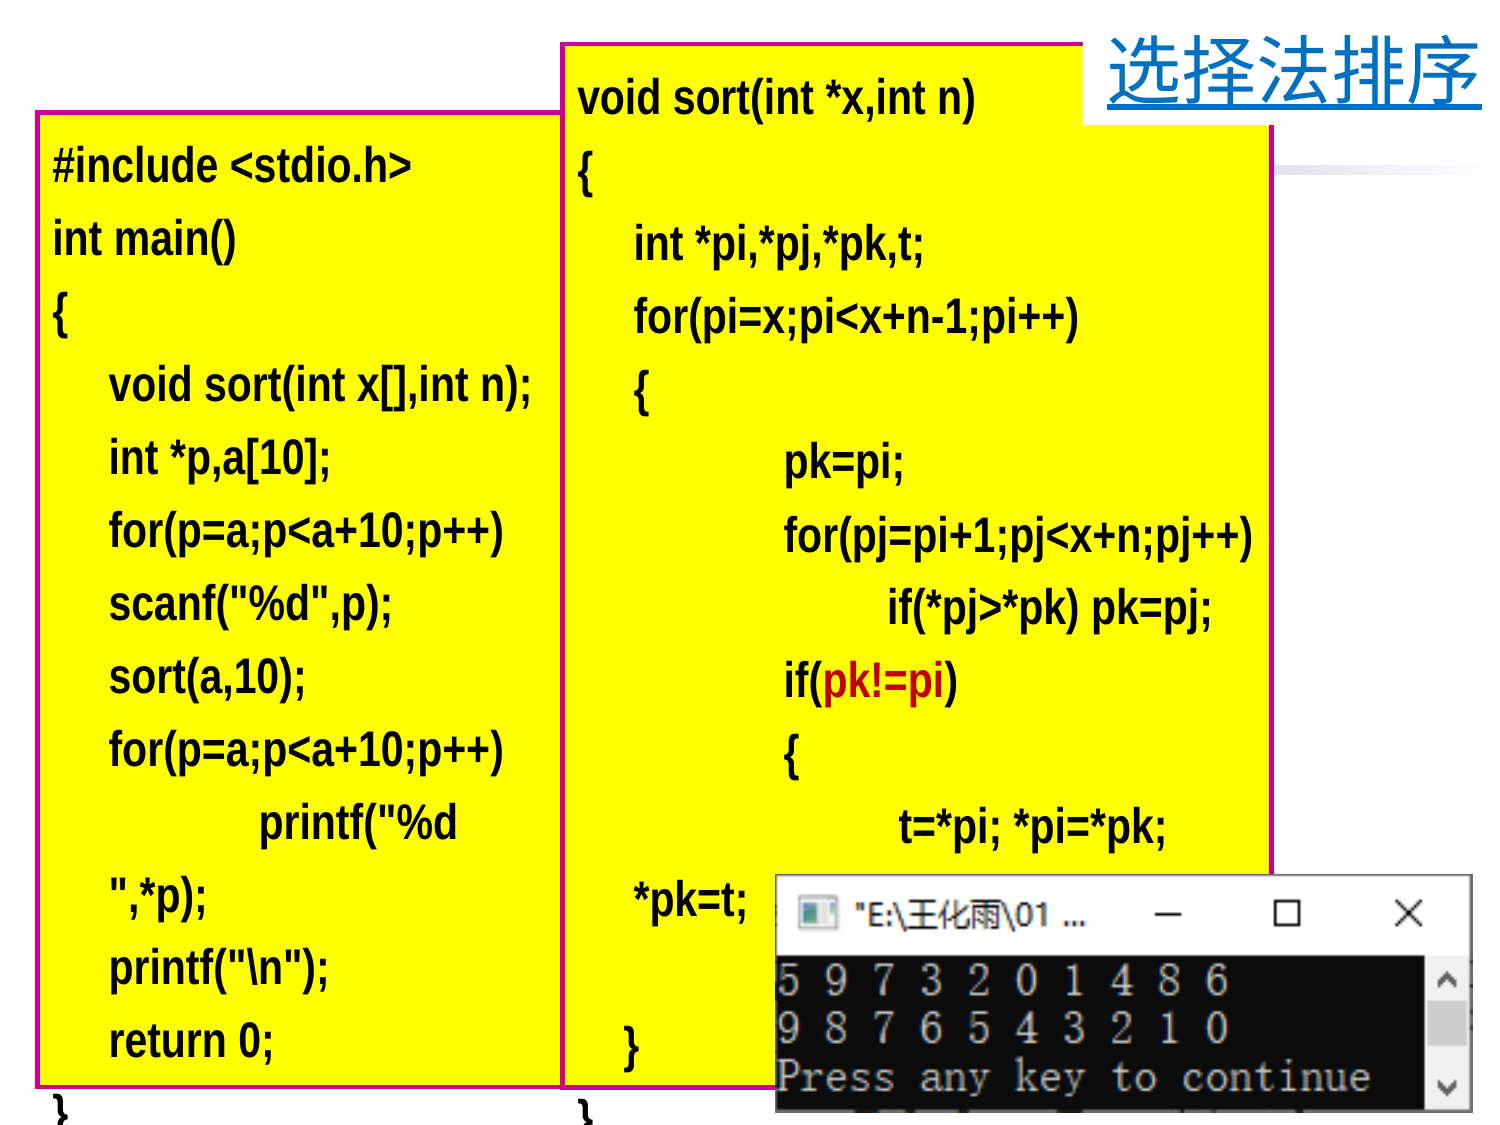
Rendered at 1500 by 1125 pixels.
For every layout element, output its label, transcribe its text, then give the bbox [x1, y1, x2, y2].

text_box #include <stdio.h> int main() { void sort(int x[],int n); int *p,a[10]; for(p=a;p<a+10;p++) scanf("%d",p); sort(a,10); for(p=a;p<a+10;p++) printf("%d ",*p); printf("\n"); return 0; } [37, 112, 562, 1088]
text_box void sort(int *x,int n) { int *pi,*pj,*pk,t; for(pi=x;pi<x+n-1;pi++) { pk=pi; for(pj=pi+1;pj<x+n;pj++) if(*pj>*pk) pk=pj; if(pk!=pi) { t=*pi; *pi=*pk; *pk=t; } } } [562, 44, 1272, 1088]
picture [775, 874, 1473, 1113]
text_box 选择法排序 [1082, 12, 1497, 125]
